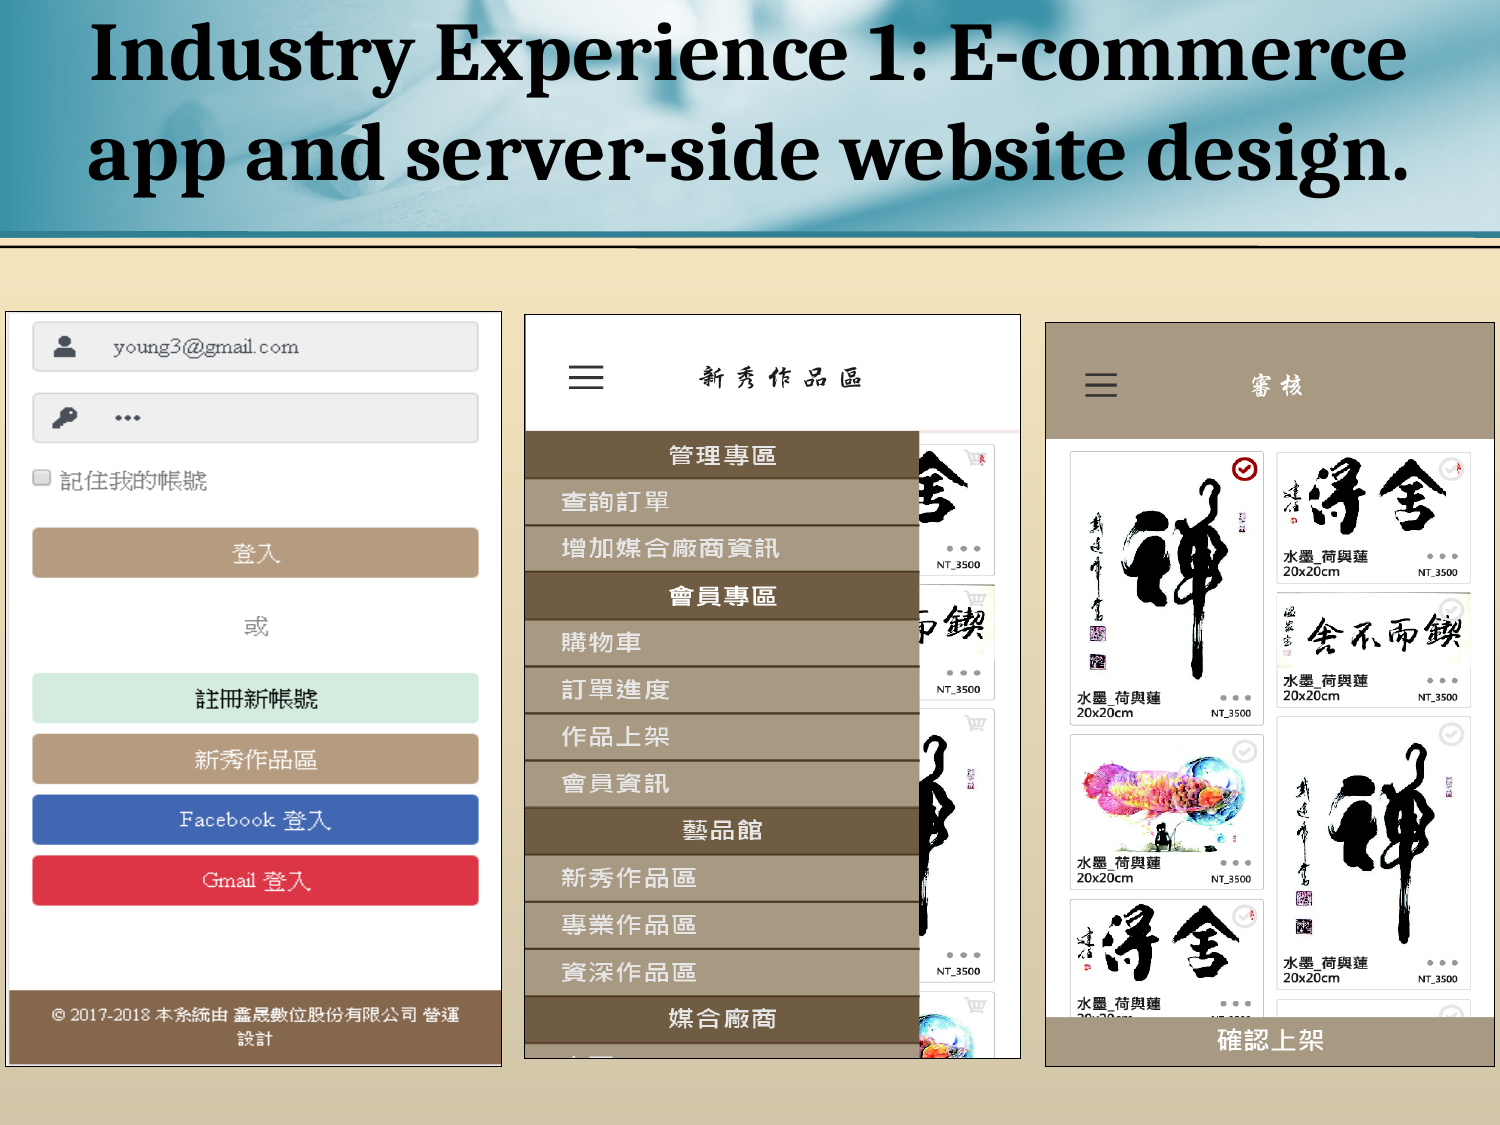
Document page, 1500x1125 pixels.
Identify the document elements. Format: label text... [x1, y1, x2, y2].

picture [5, 311, 502, 1067]
picture [1045, 322, 1495, 1067]
picture [524, 314, 1021, 1059]
title Industry Experience 1: E-commerce app and server-side website design. [32, 0, 1468, 209]
